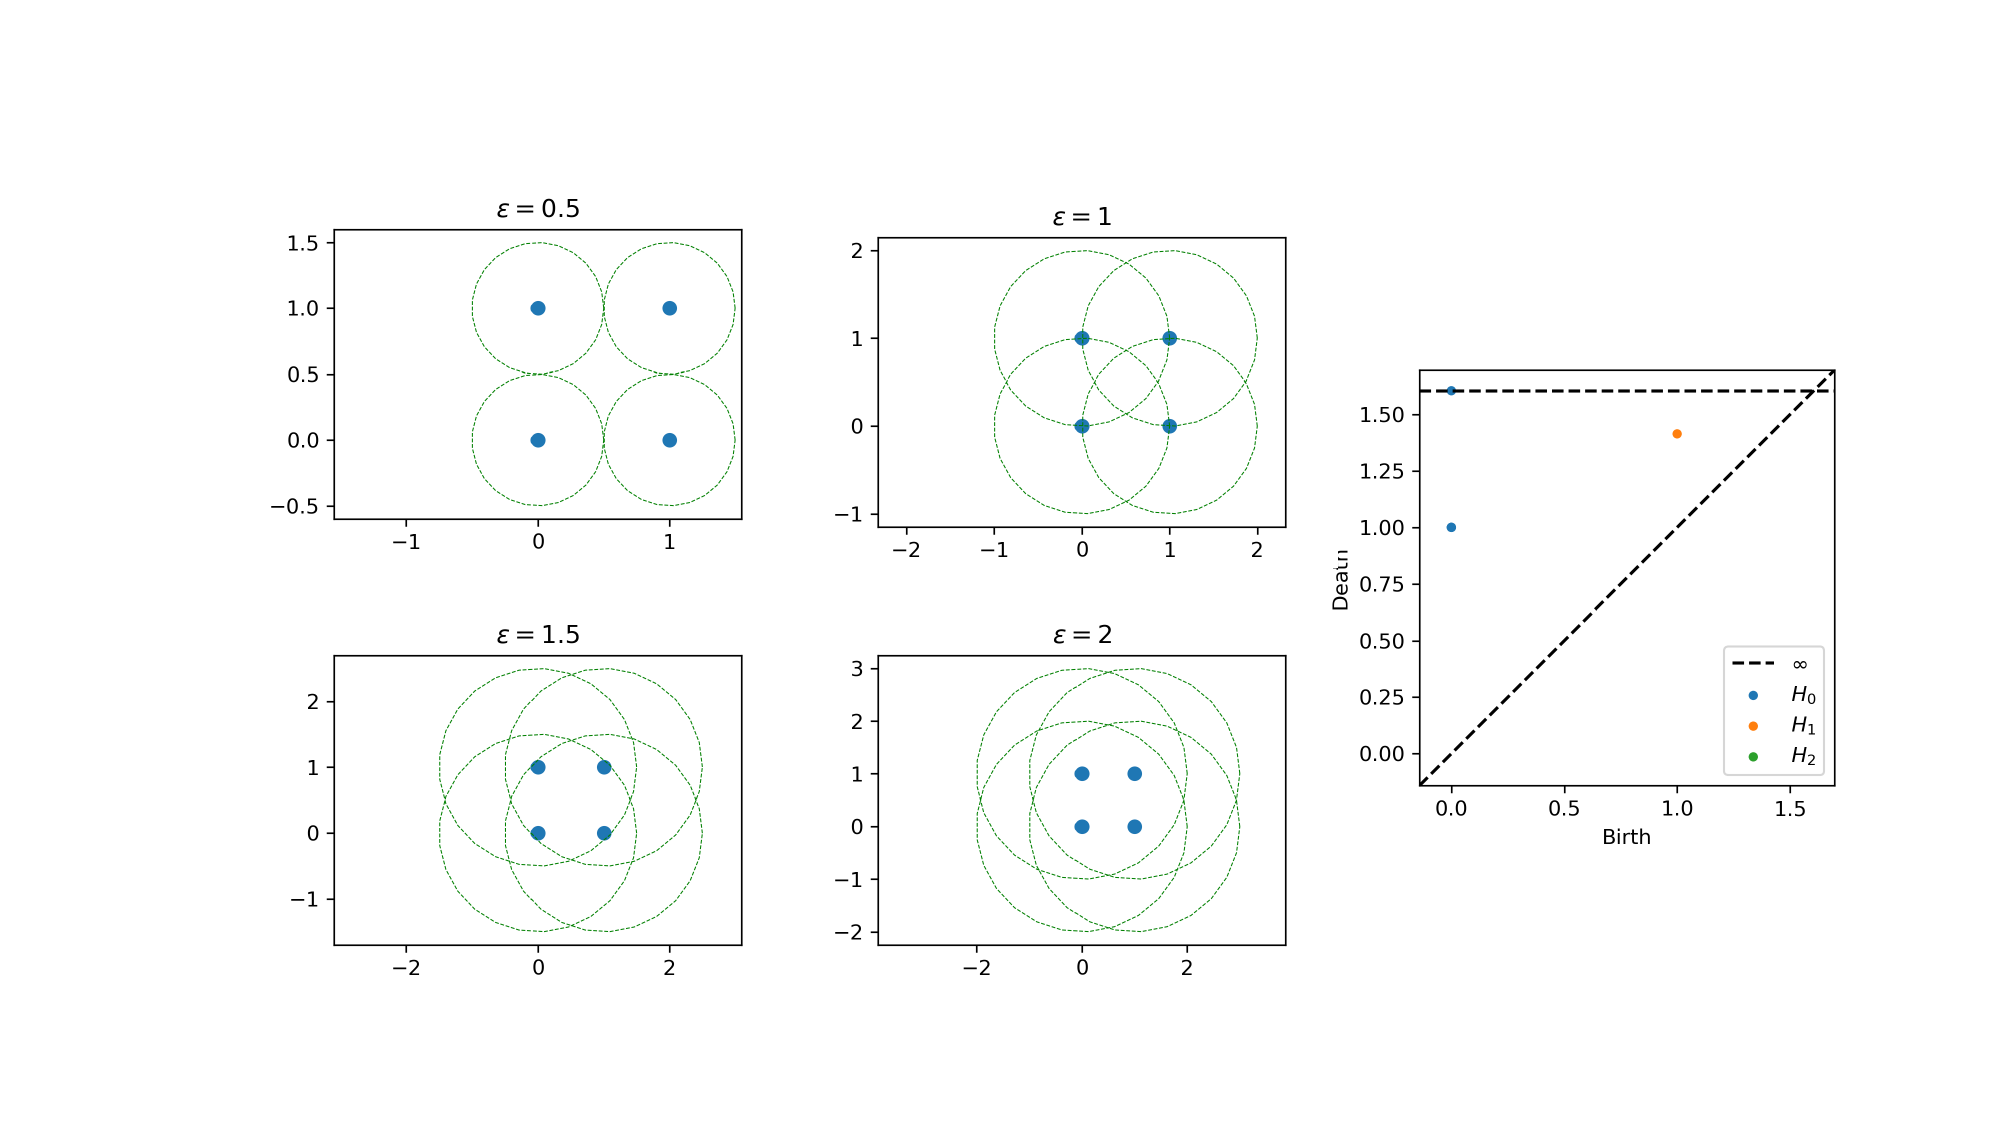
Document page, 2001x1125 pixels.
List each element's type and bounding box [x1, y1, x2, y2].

picture [268, 184, 794, 560]
picture [268, 610, 794, 986]
picture [812, 192, 1949, 986]
